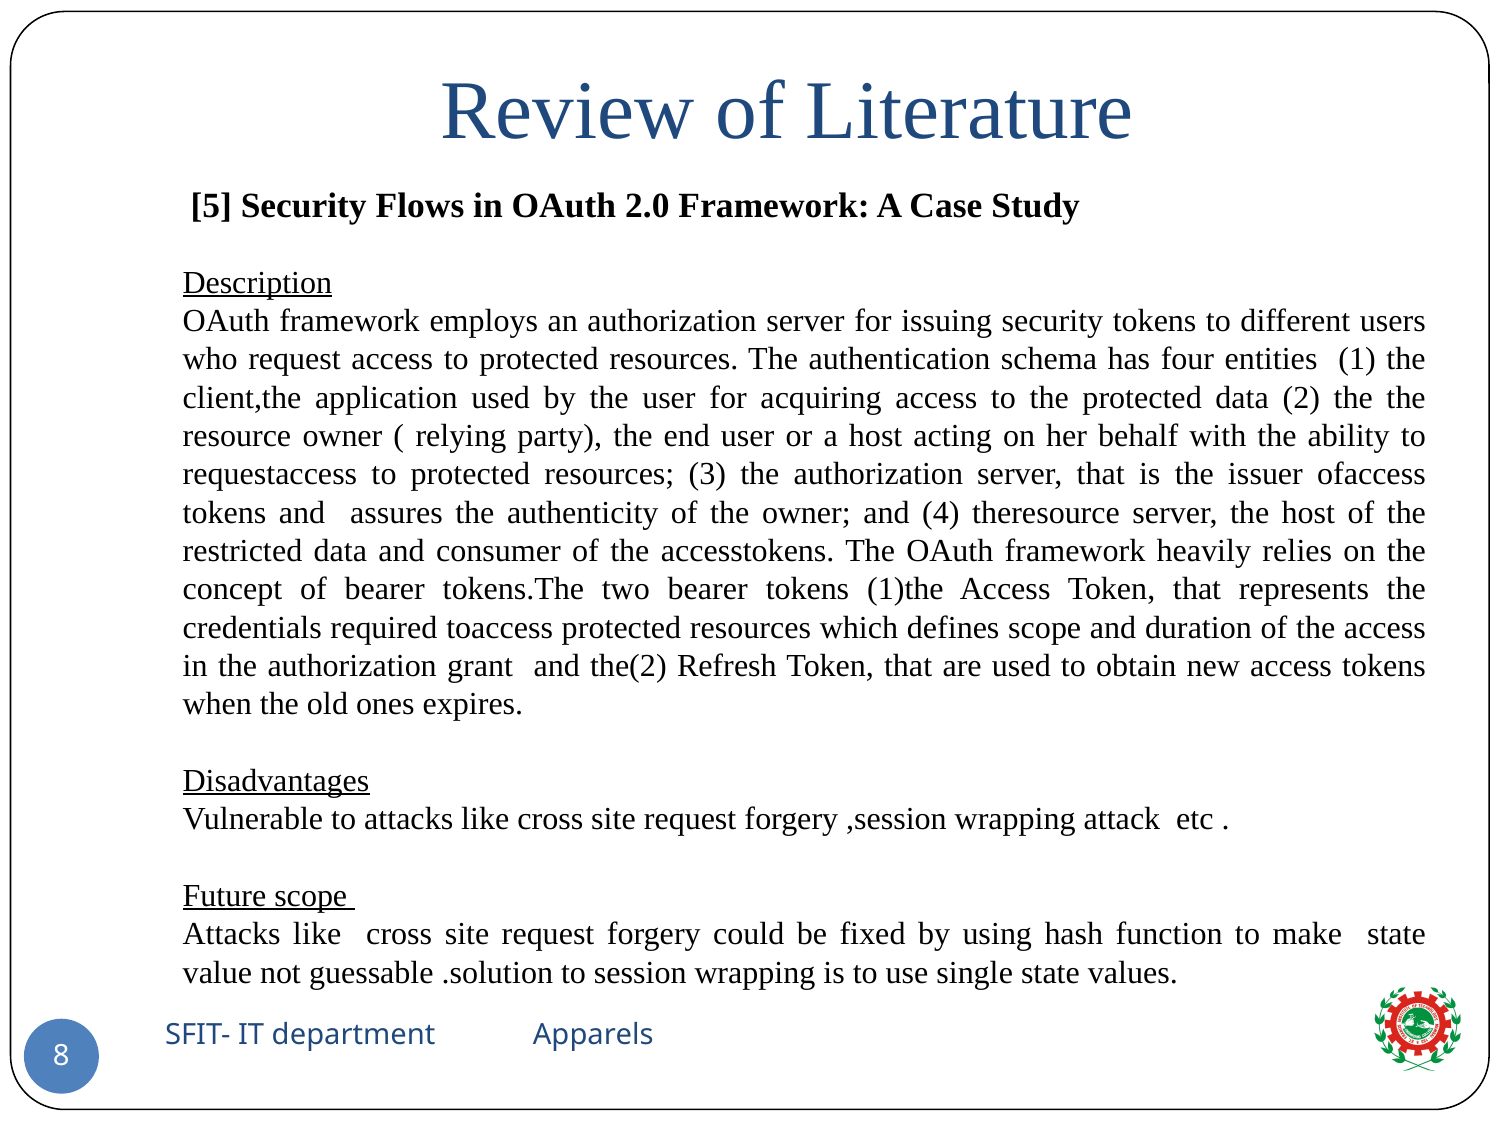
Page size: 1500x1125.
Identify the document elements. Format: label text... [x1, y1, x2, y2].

slide_number 8 [23, 1018, 99, 1094]
picture [1374, 987, 1461, 1071]
footer SFIT- IT department Apparels [150, 1012, 800, 1088]
title Review of Literature [150, 0, 1425, 171]
list [5] Security Flows in OAuth 2.0 Framework: A Case Study Description OAuth framework employs an authorization server for issuing security tokens to different users who request access to protected resources. The authentication schema has four entities (1) the client,the application used by the user for acquiring access to the protected data (2) the the resource owner ( relying party), the end user or a host acting on her behalf with the ability to requestaccess to protected resources; (3) the authorization server, that is the issuer ofaccess tokens and assures the authenticity of the owner; and (4) theresource server, the host of the restricted data and consumer of the accesstokens. The OAuth framework heavily relies on the concept of bearer tokens.The two bearer tokens (1)the Access Token, that represents the credentials required toaccess protected resources which defines scope and duration of the access in the authorization grant and the(2) Refresh Token, that are used to obtain new access tokens when the old ones expires. Disadvantages Vulnerable to attacks like cross site request forgery ,session wrapping attack etc . Future scope Attacks like cross site request forgery could be fixed by using hash function to make state value not guessable .solution to session wrapping is to use single state values. [167, 174, 1443, 1001]
